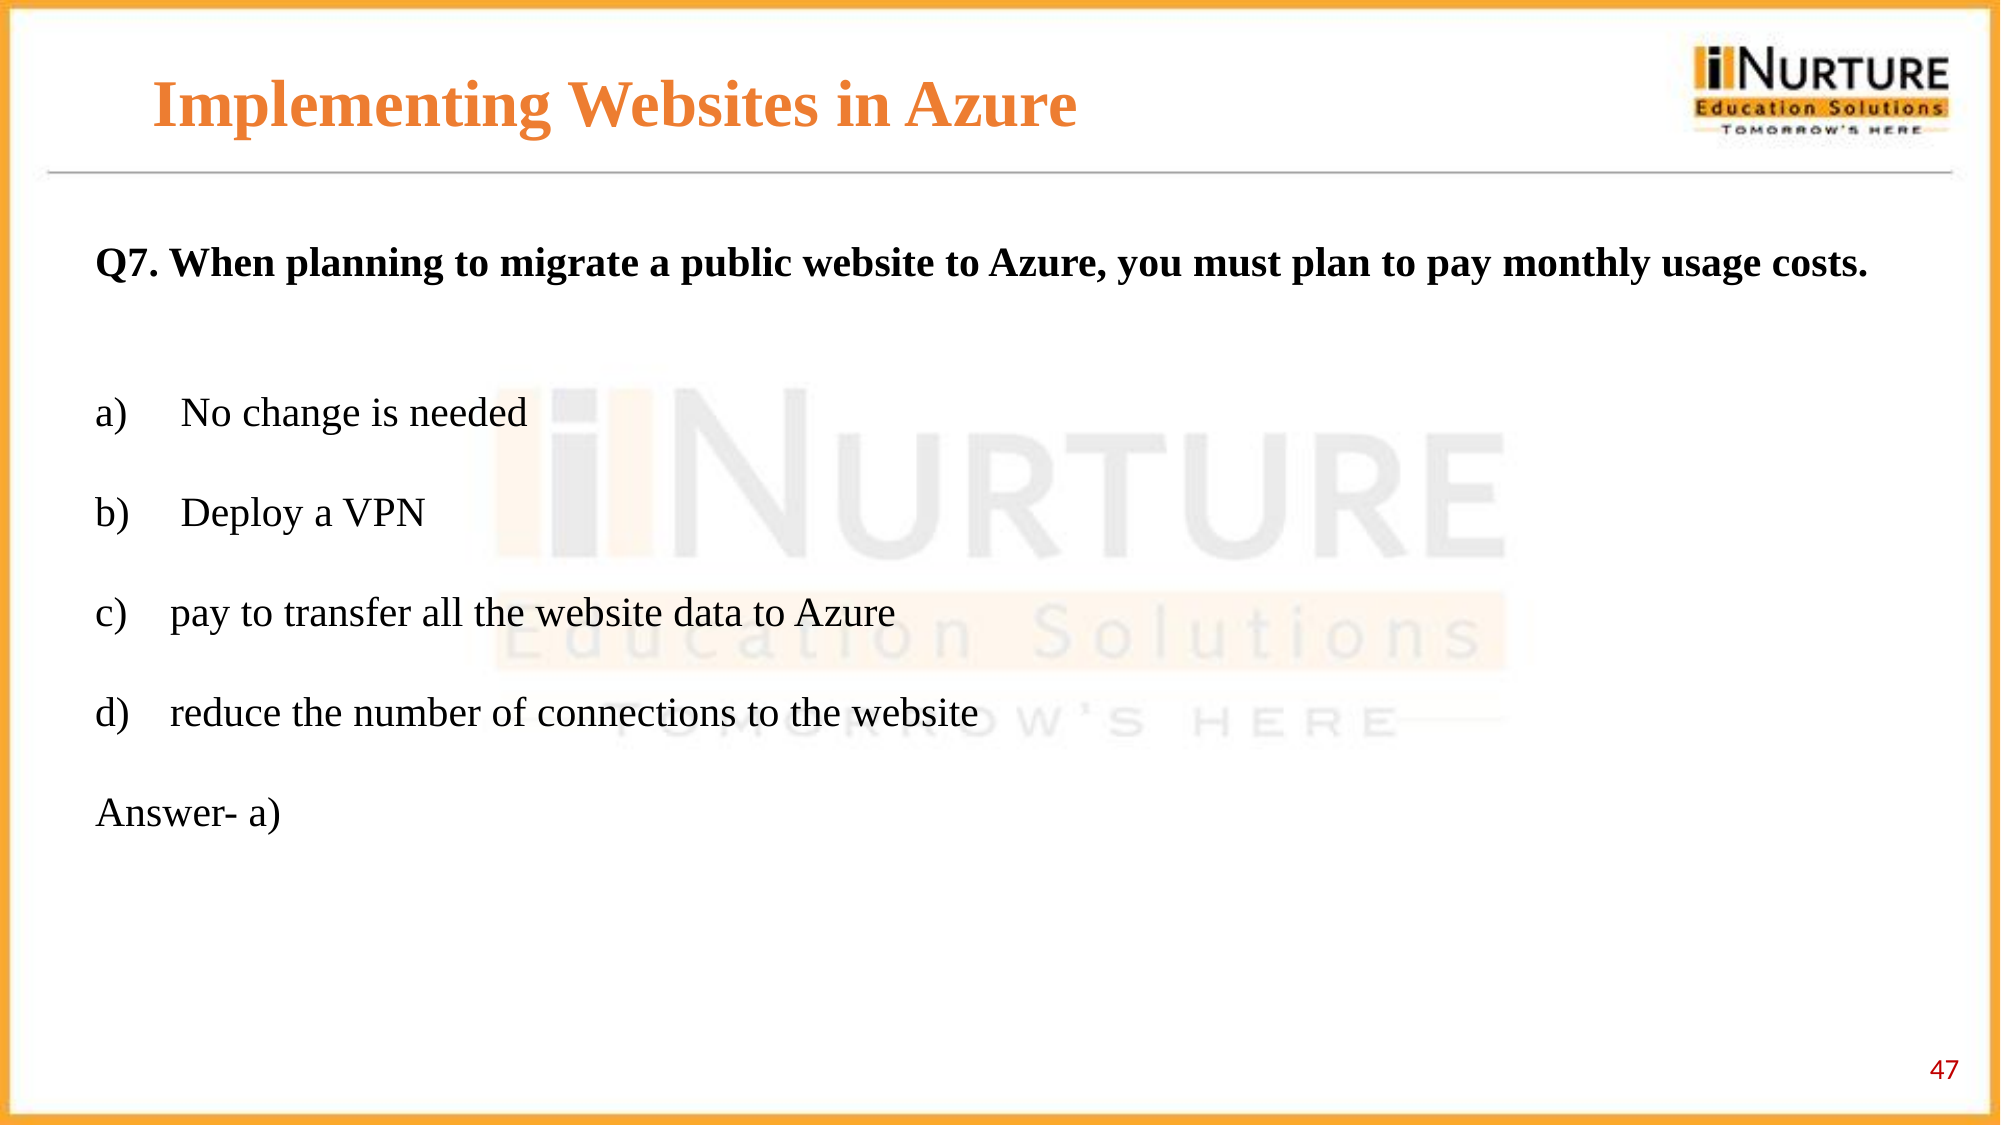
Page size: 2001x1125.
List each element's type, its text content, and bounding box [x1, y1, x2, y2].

picture [0, 0, 2001, 1125]
slide_number 47 [1840, 1042, 1975, 1103]
text_box Q7. When planning to migrate a public website to Azure, you must plan to pay monthly usage costs. No change is needed Deploy a VPN pay to transfer all the website data to Azure reduce the number of connections to the website Answer- a) [80, 227, 1920, 843]
title Implementing Websites in Azure [137, 59, 1540, 150]
